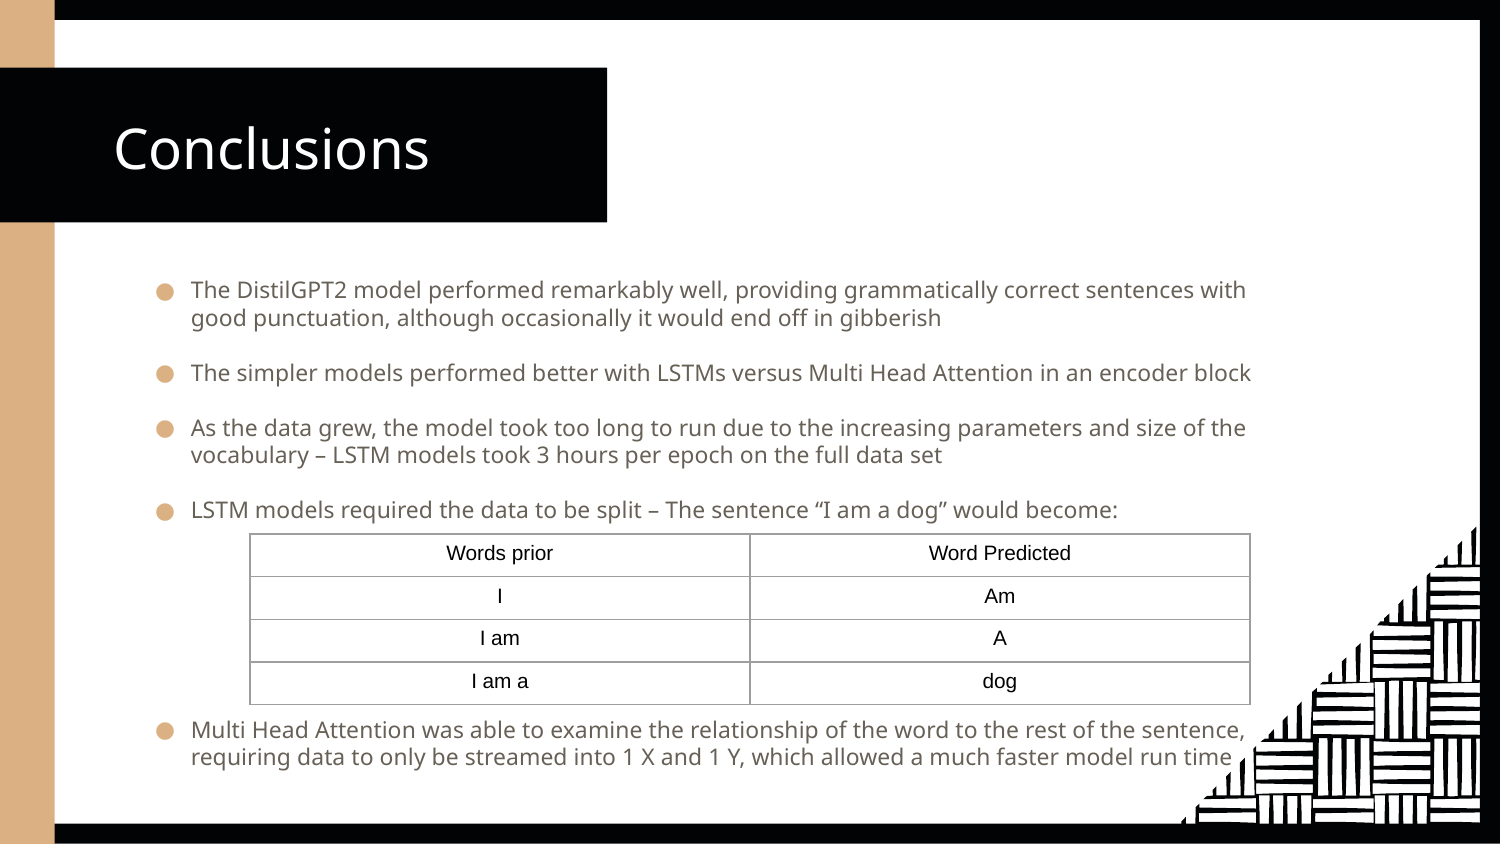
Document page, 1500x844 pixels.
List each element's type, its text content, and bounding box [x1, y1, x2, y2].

title Conclusions [98, 67, 626, 227]
table_cell I am [251, 620, 749, 661]
table_cell I am a [251, 663, 749, 704]
table_cell A [751, 620, 1249, 661]
text_box The DistilGPT2 model performed remarkably well, providing grammatically correct sentences with good punctuation, although occasionally it would end off in gibberish The simpler models performed better with LSTMs versus Multi Head Attention in an encoder block As the data grew, the model took too long to run due to the increasing parameters and size of the vocabulary – LSTM models took 3 hours per epoch on the full data set LSTM models required the data to be split – The sentence “I am a dog” would become: Multi Head Attention was able to examine the relationship of the word to the rest of the sentence, requiring data to only be streamed into 1 X and 1 Y, which allowed a much faster model run time [135, 260, 1292, 786]
table_cell I [251, 577, 749, 619]
table_header Word Predicted [751, 535, 1249, 576]
table_cell dog [751, 663, 1249, 704]
table_cell Am [751, 577, 1249, 619]
table_header Words prior [251, 535, 749, 576]
